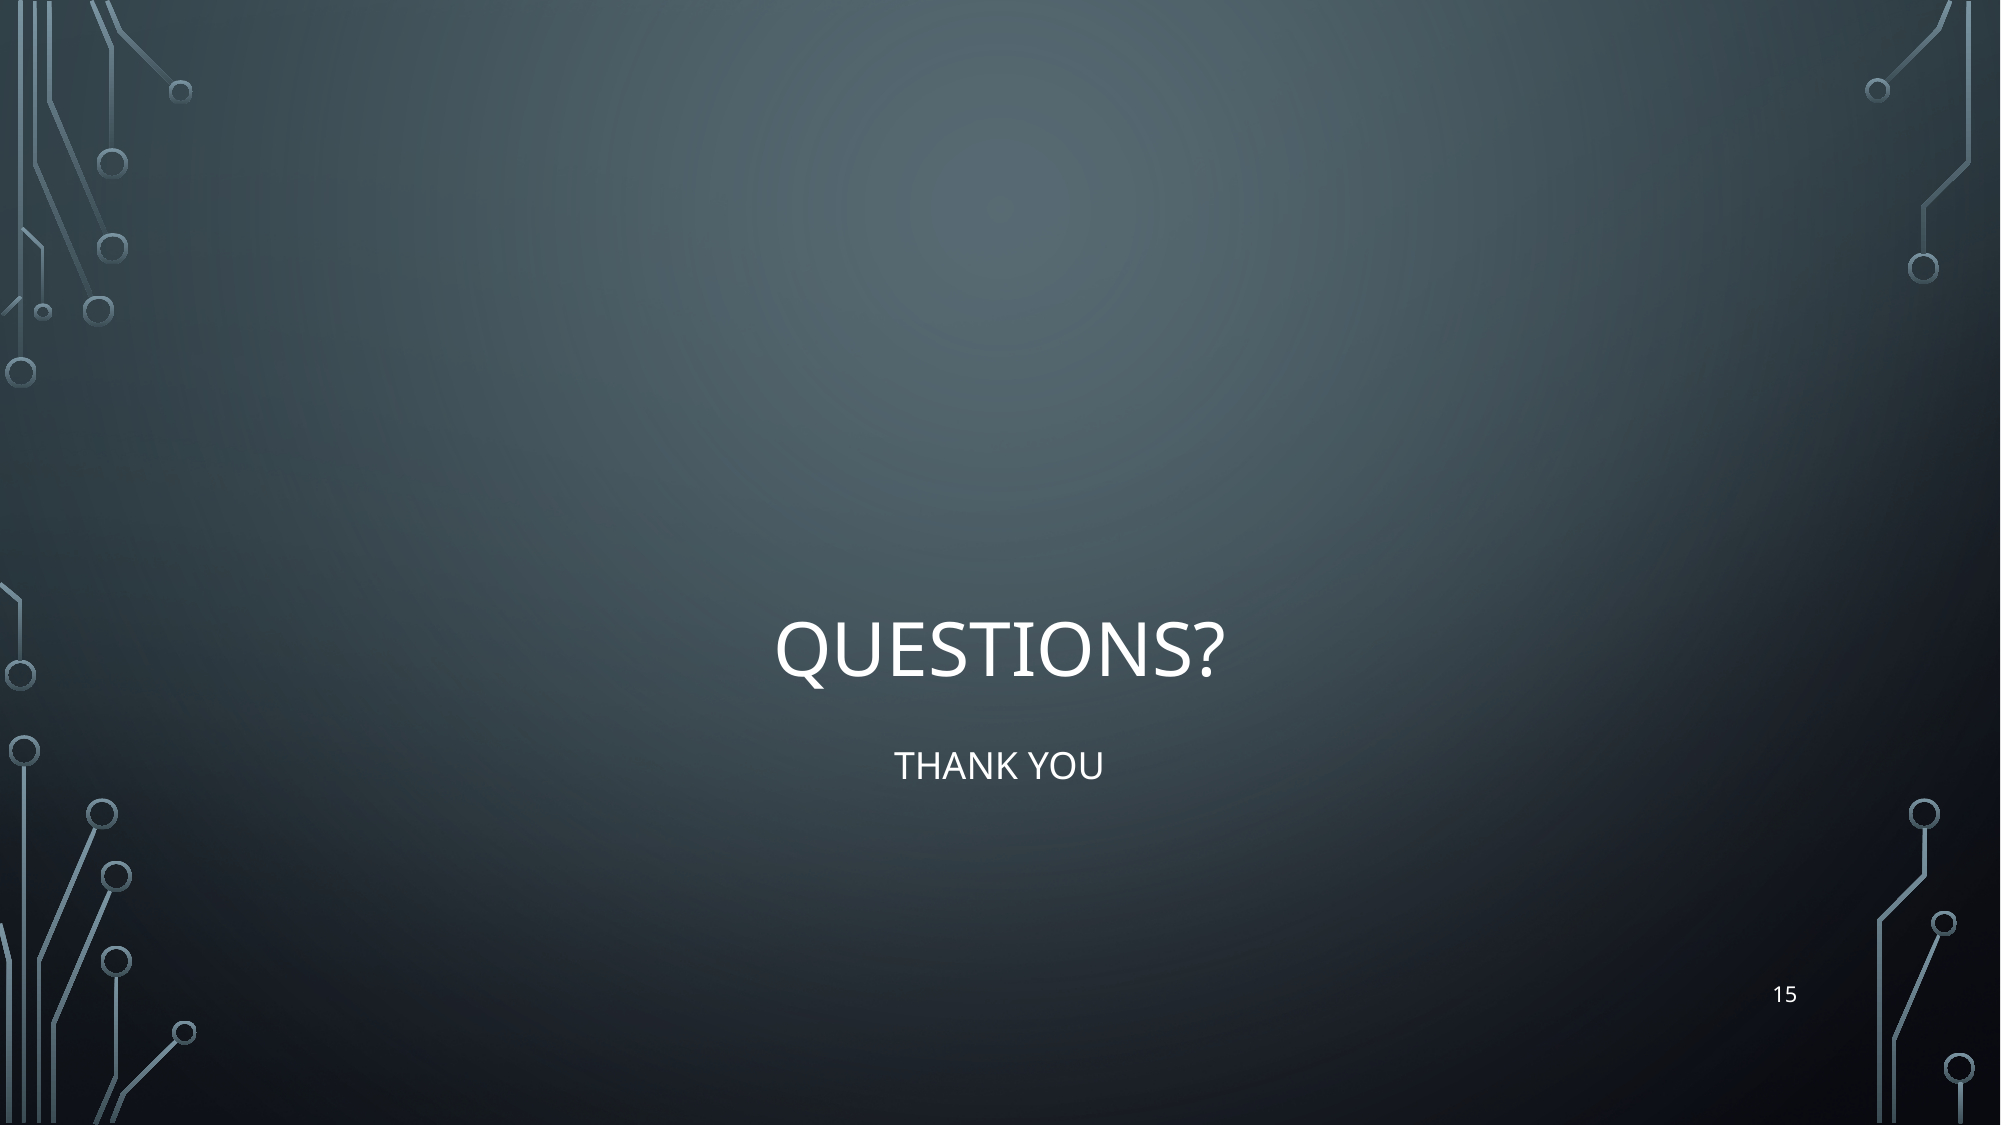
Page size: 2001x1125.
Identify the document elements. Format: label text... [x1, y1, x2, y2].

list Thank You [187, 725, 1813, 952]
title Questions? [187, 232, 1813, 701]
slide_number 15 [1685, 965, 1813, 1025]
